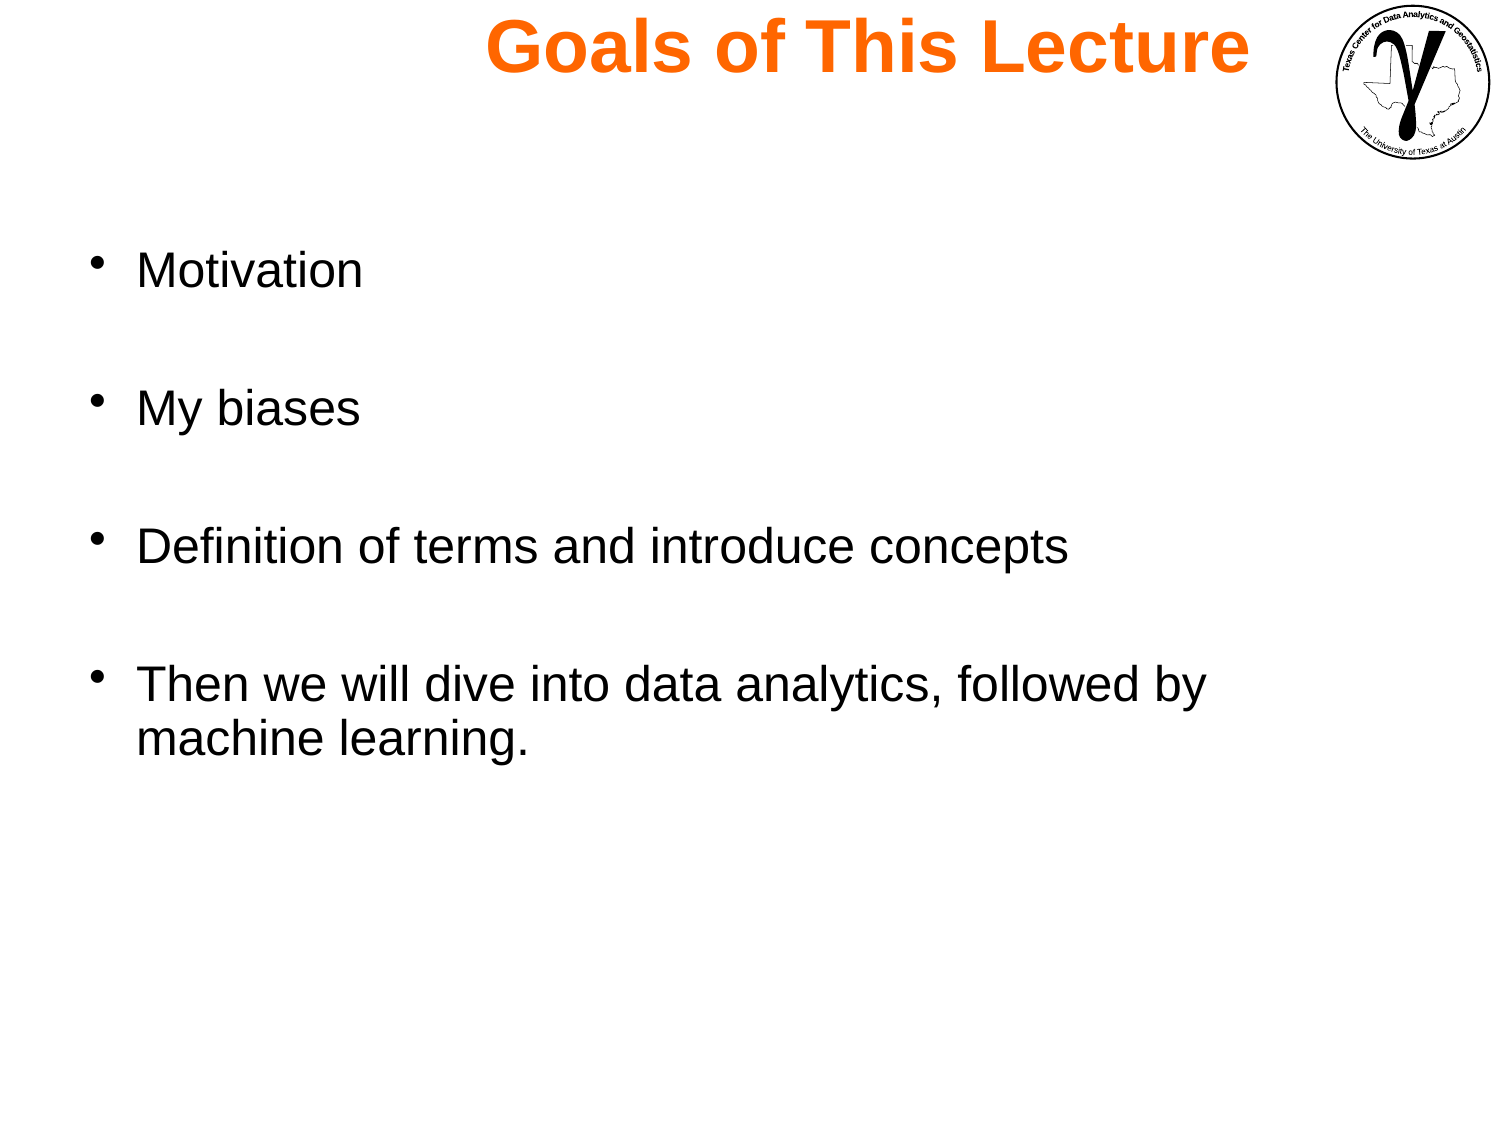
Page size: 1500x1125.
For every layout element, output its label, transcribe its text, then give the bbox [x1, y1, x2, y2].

title Goals of This Lecture [368, 0, 1369, 188]
text_box [975, 549, 1006, 611]
text_box Motivation My biases Definition of terms and introduce concepts Then we will dive into data analytics, followed by machine learning. [74, 237, 1350, 913]
